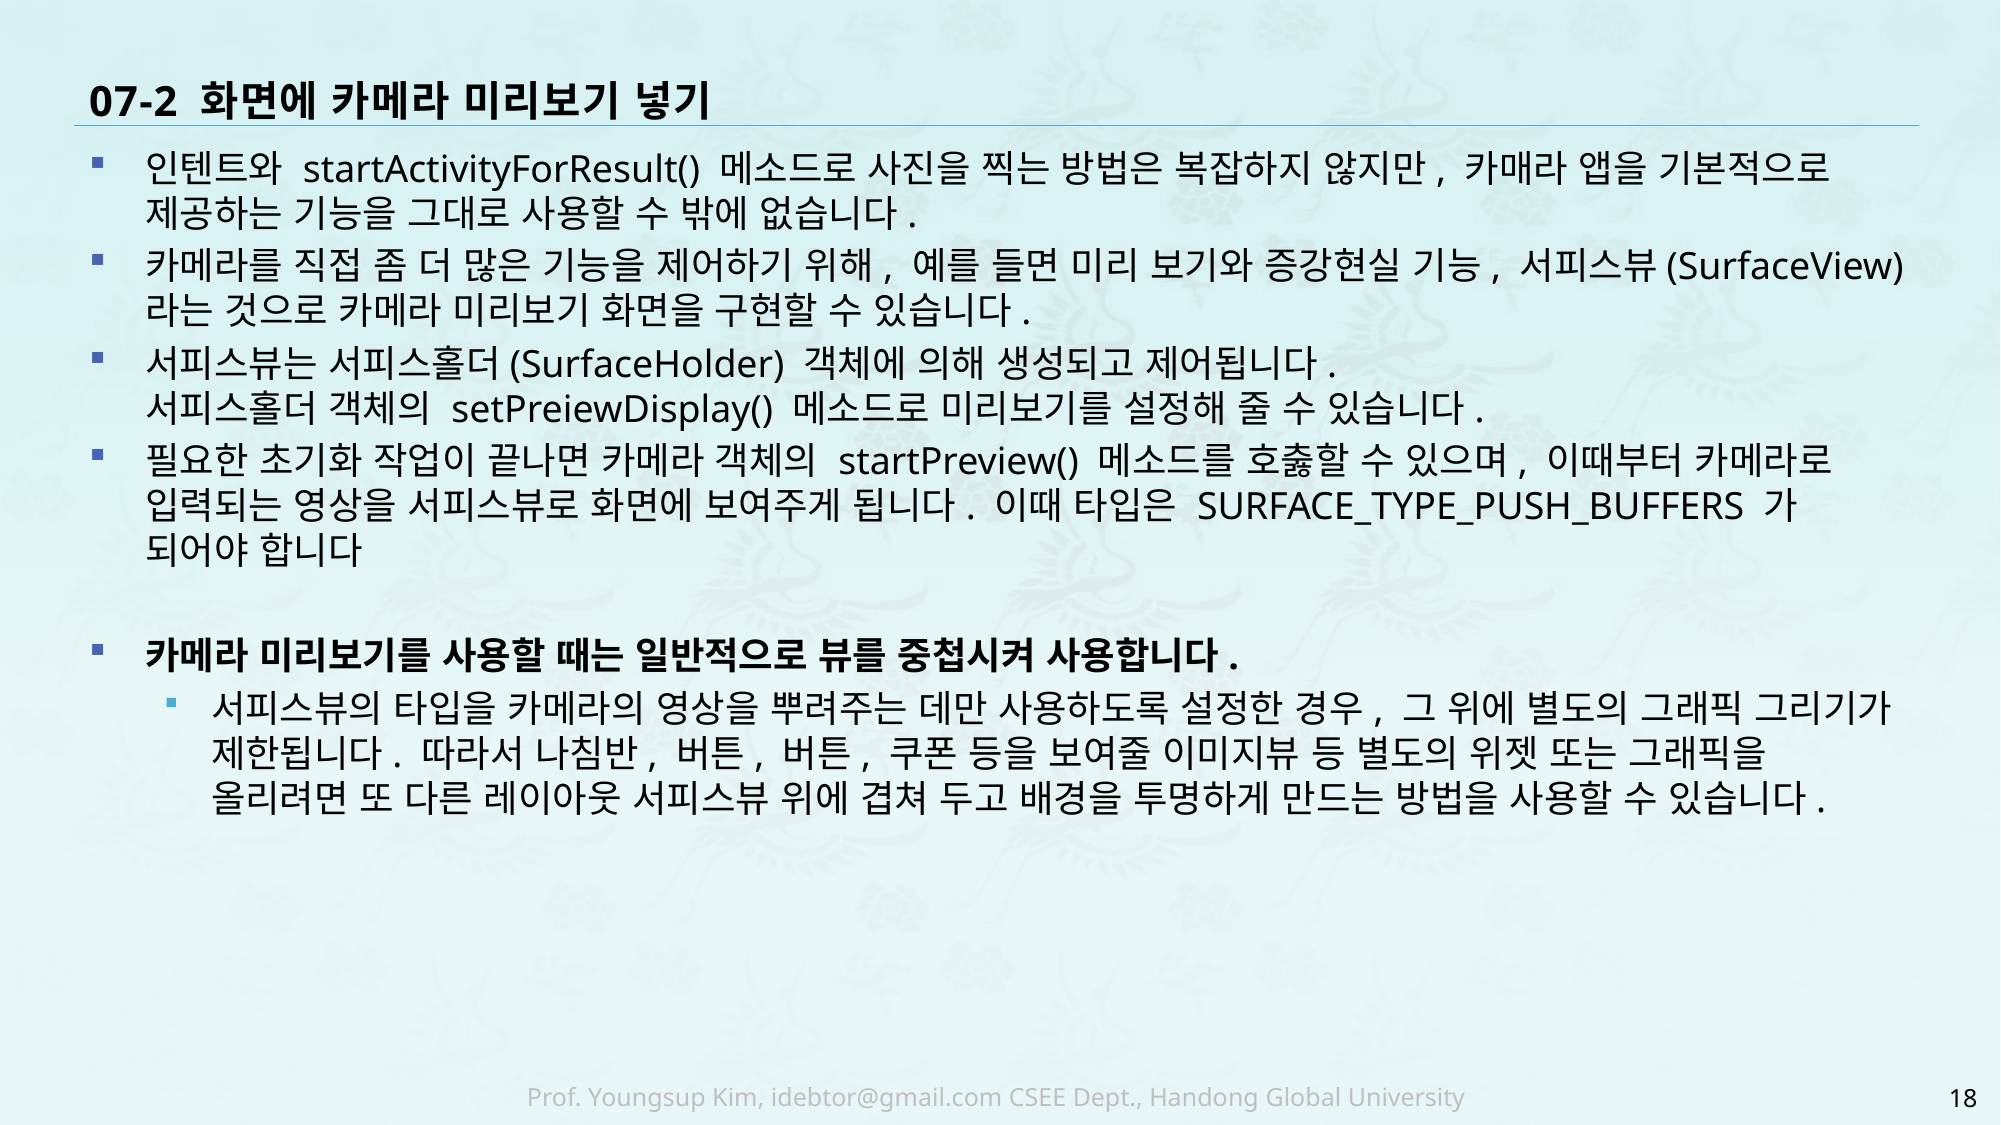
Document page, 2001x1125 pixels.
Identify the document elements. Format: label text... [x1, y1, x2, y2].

list 인텐트와 startActivityForResult() 메소드로 사진을 찍는 방법은 복잡하지 않지만, 카매라 앱을 기본적으로 제공하는 기능을 그대로 사용할 수 밖에 없습니다. 카메라를 직접 좀 더 많은 기능을 제어하기 위해, 예를 들면 미리 보기와 증강현실 기능, 서피스뷰(SurfaceView) 라는 것으로 카메라 미리보기 화면을 구현할 수 있습니다. 서피스뷰는 서피스홀더(SurfaceHolder) 객체에 의해 생성되고 제어됩니다. 서피스홀더 객체의 setPreiewDisplay() 메소드로 미리보기를 설정해 줄 수 있습니다. 필요한 초기화 작업이 끝나면 카메라 객체의 startPreview() 메소드를 호춣할 수 있으며, 이때부터 카메라로 입력되는 영상을 서피스뷰로 화면에 보여주게 됩니다. 이때 타입은 SURFACE_TYPE_PUSH_BUFFERS 가 되어야 합니다 카메라 미리보기를 사용할 때는 일반적으로 뷰를 중첩시켜 사용합니다. 서피스뷰의 타입을 카메라의 영상을 뿌려주는 데만 사용하도록 설정한 경우, 그 위에 별도의 그래픽 그리기가 제한됩니다. 따라서 나침반, 버튼, 버튼, 쿠폰 등을 보여줄 이미지뷰 등 별도의 위젯 또는 그래픽을 올리려면 또 다른 레이아웃 서피스뷰 위에 겹쳐 두고 배경을 투명하게 만드는 방법을 사용할 수 있습니다. [74, 137, 1921, 1066]
slide_number 18 [1816, 1069, 1993, 1125]
title 07-2 화면에 카메라 미리보기 넣기 [74, 62, 1920, 137]
